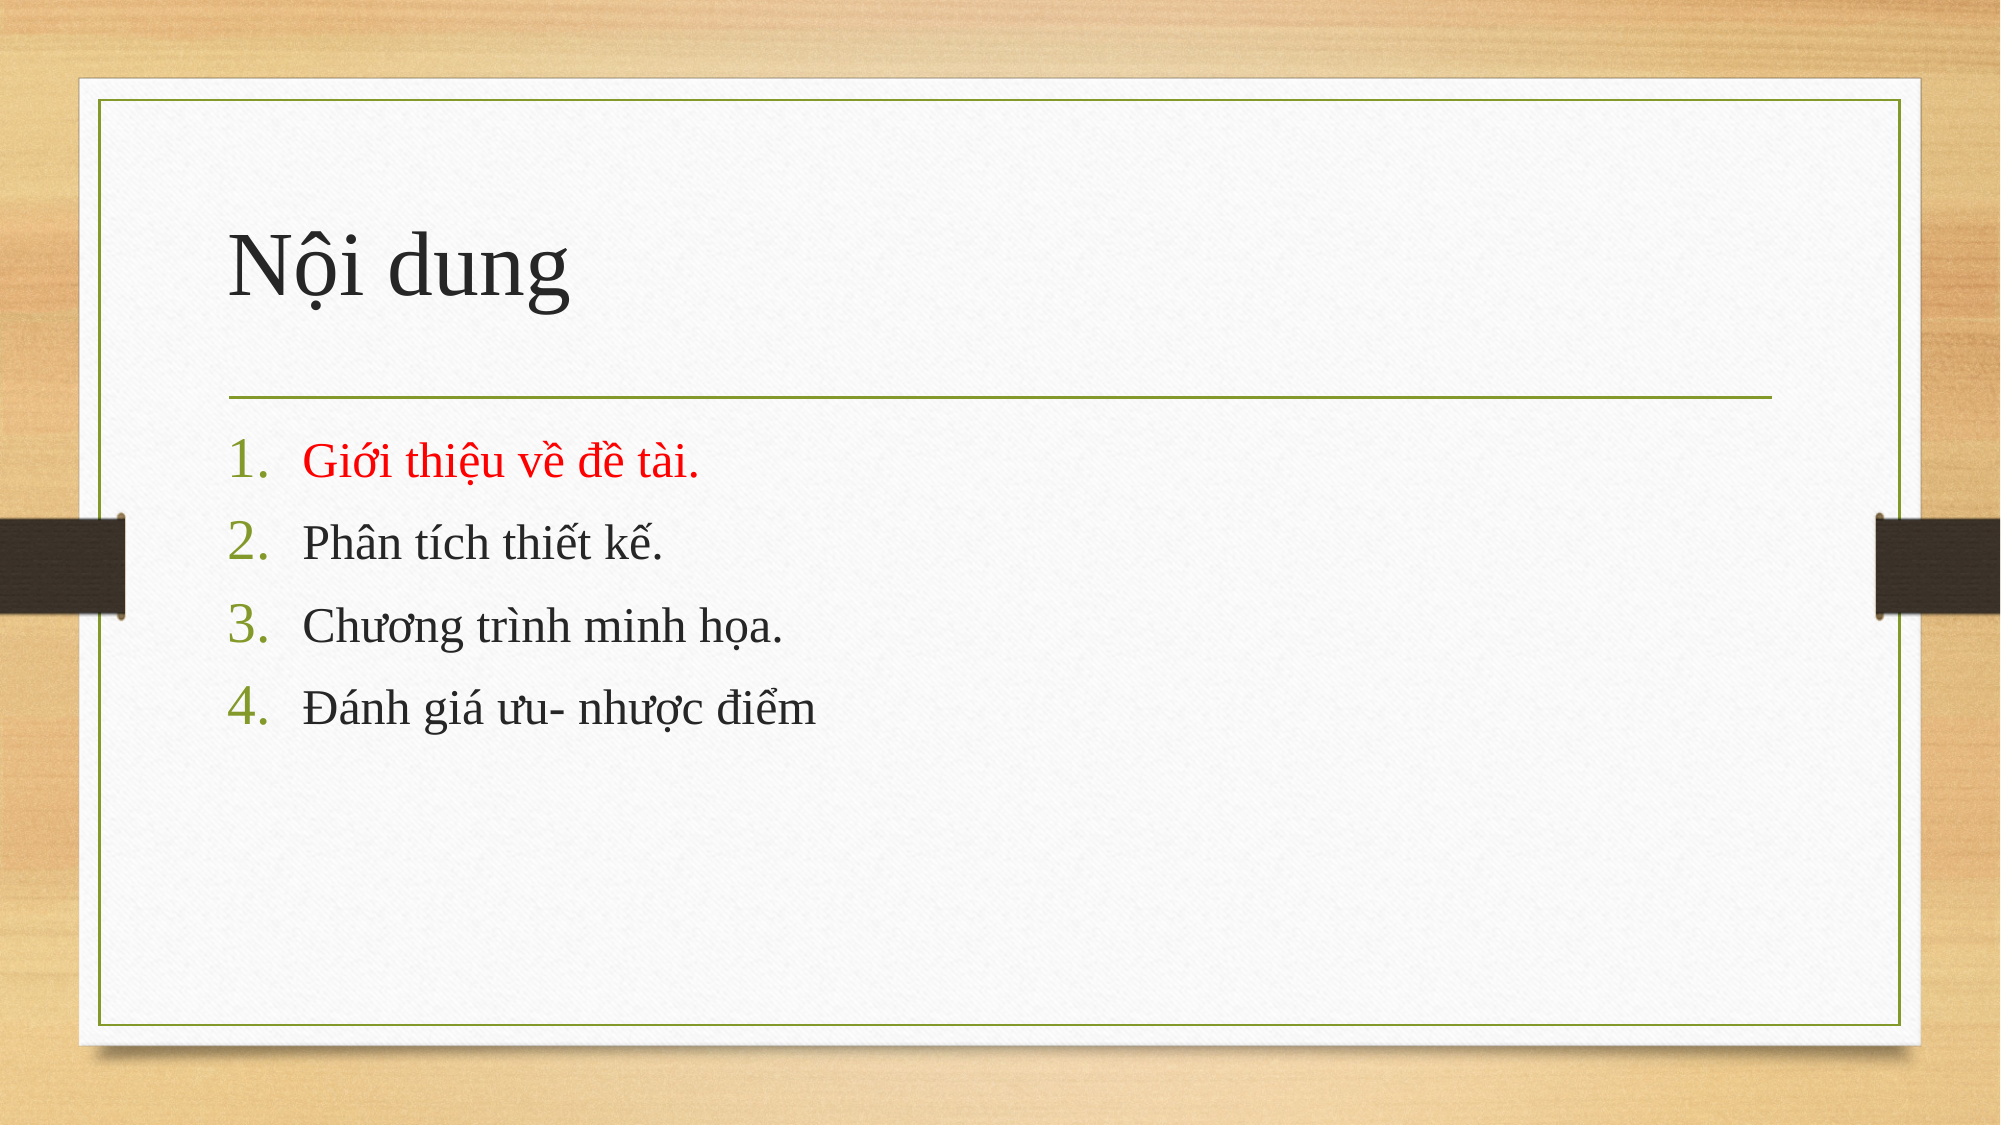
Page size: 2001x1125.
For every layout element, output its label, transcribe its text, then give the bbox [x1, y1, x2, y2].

list Giới thiệu về đề tài. Phân tích thiết kế. Chương trình minh họa. Đánh giá ưu- nhược điểm [212, 419, 1788, 964]
picture [0, 0, 2001, 1125]
title Nội dung [212, 161, 1788, 357]
